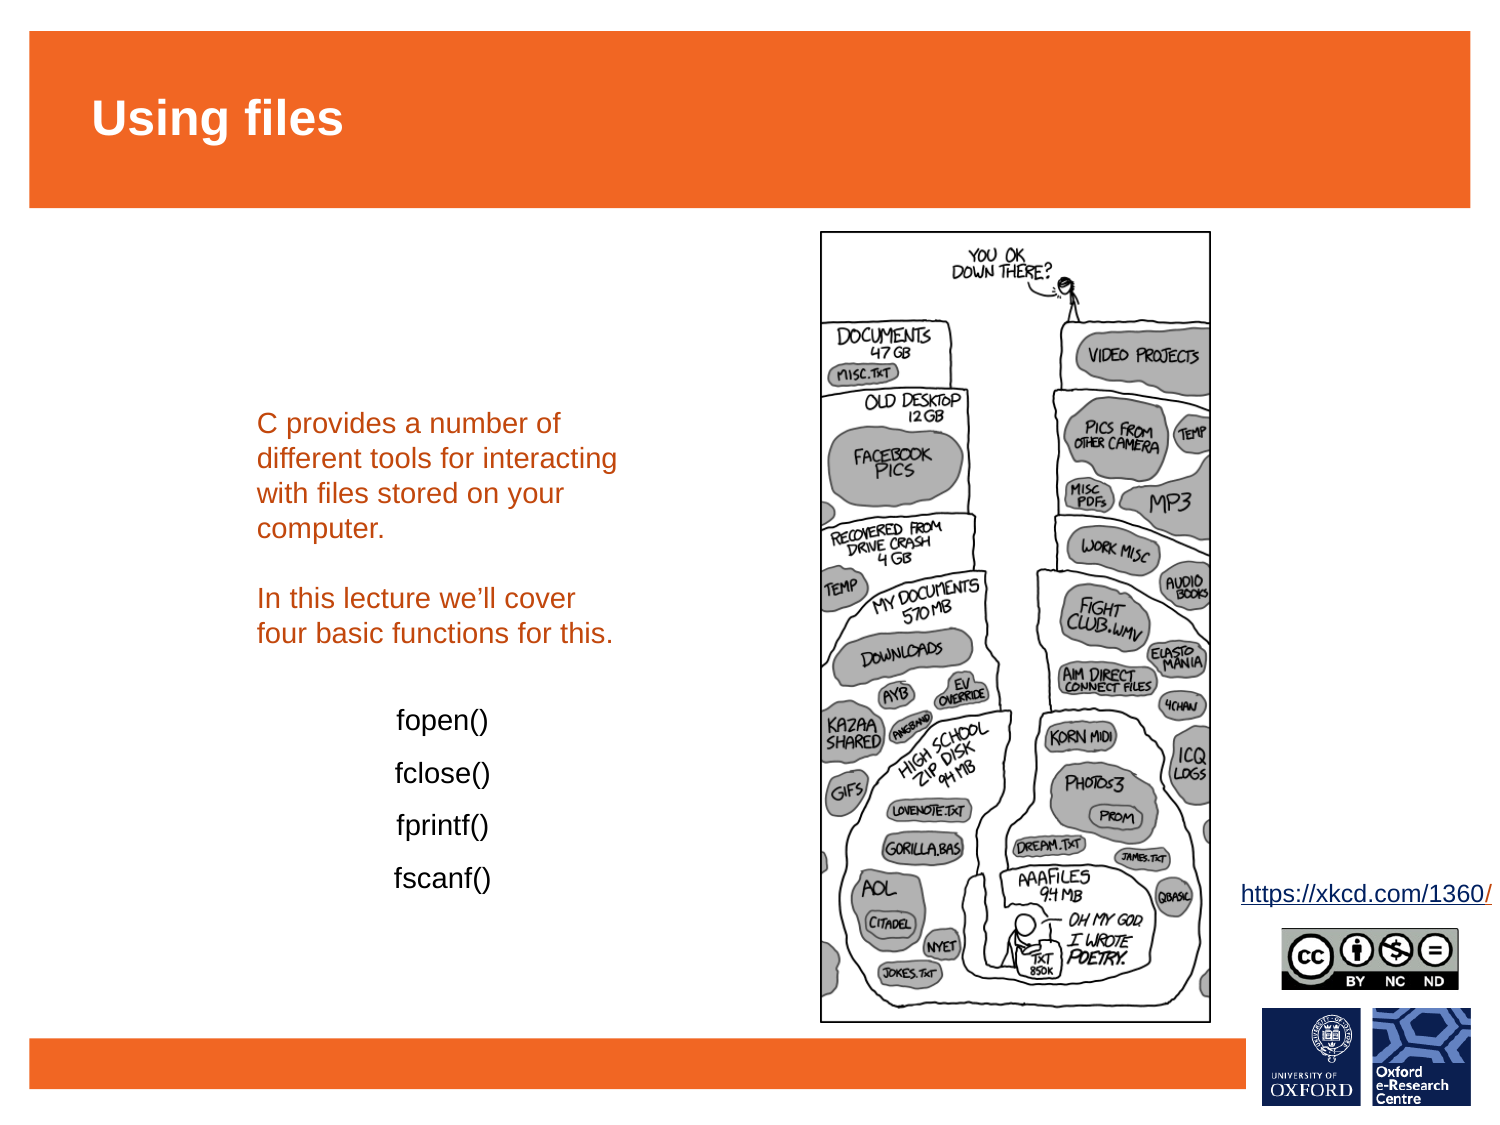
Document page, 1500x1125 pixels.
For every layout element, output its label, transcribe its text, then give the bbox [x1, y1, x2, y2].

text_box C provides a number of different tools for interacting with files stored on your computer. In this lecture we’ll cover four basic functions for this. fopen() fclose() fprintf() fscanf() [242, 397, 644, 902]
text_box https://xkcd.com/1360/ [1226, 869, 1500, 915]
picture [820, 231, 1211, 1023]
picture [1262, 1008, 1471, 1106]
picture [1281, 928, 1459, 993]
text_box Using files [76, 78, 1235, 153]
